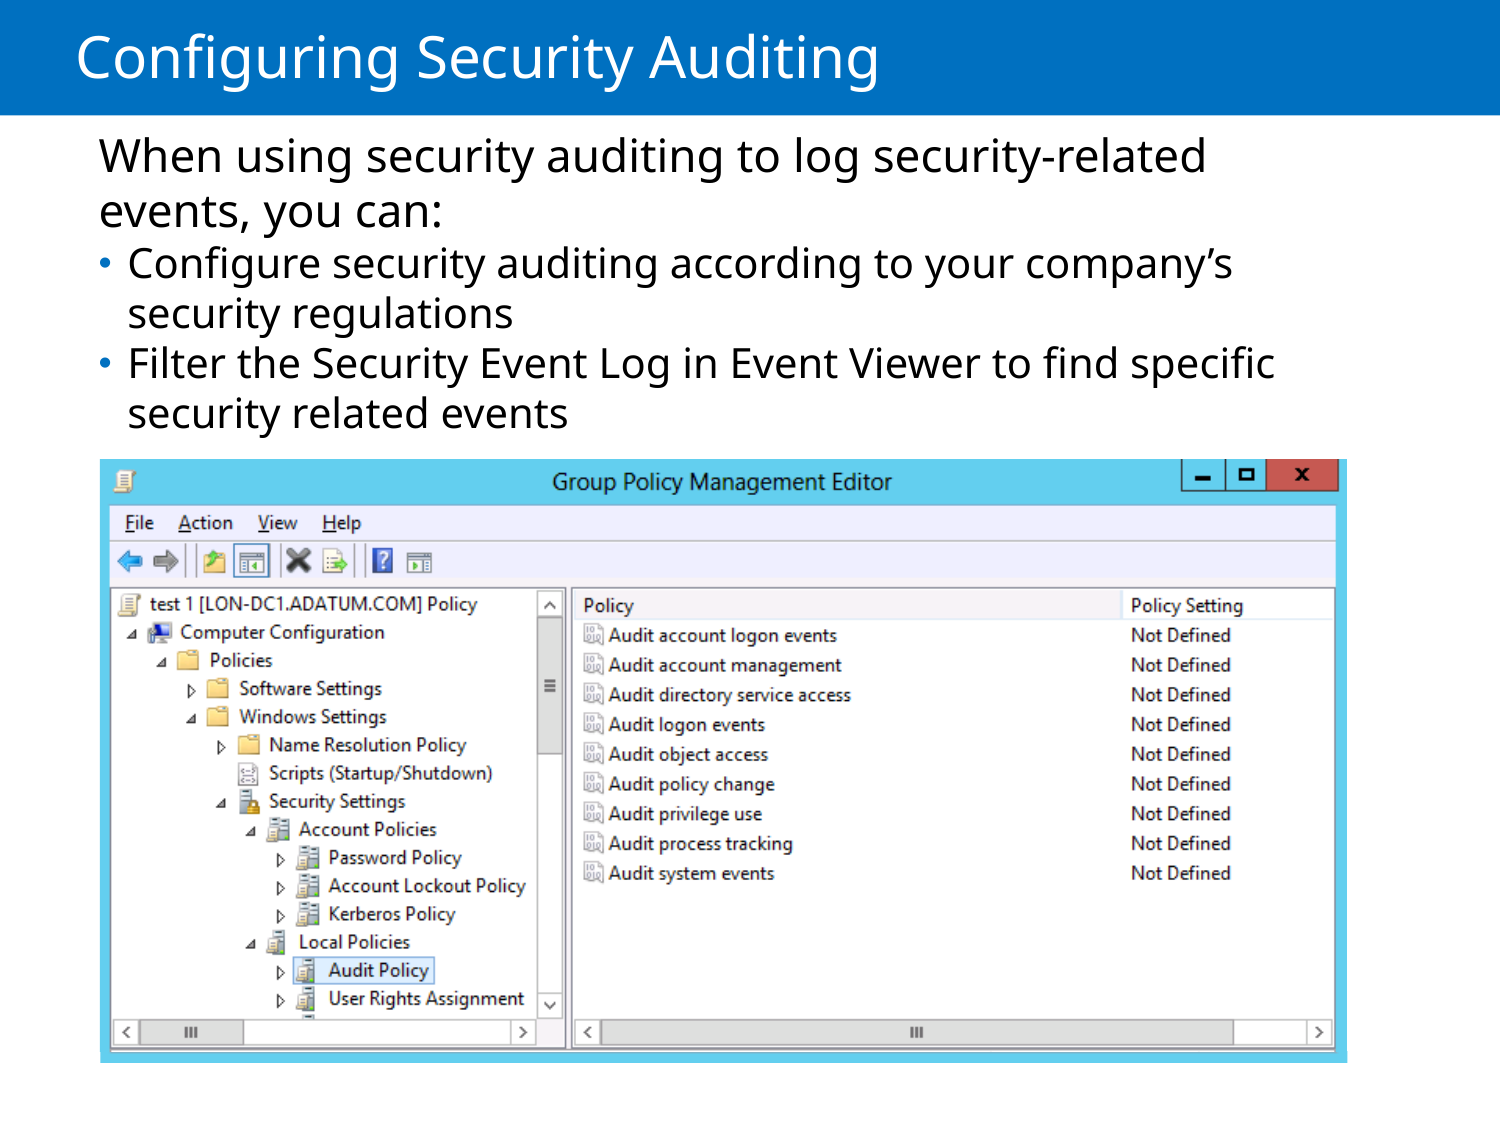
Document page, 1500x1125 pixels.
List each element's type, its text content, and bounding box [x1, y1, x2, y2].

picture [99, 459, 1348, 1063]
title Configuring Security Auditing [75, 0, 1351, 122]
text_box When using security auditing to log security-related events, you can: Configure security auditing according to your company’s security regulations Filter the Security Event Log in Event Viewer to find specific security related events [80, 125, 1367, 439]
